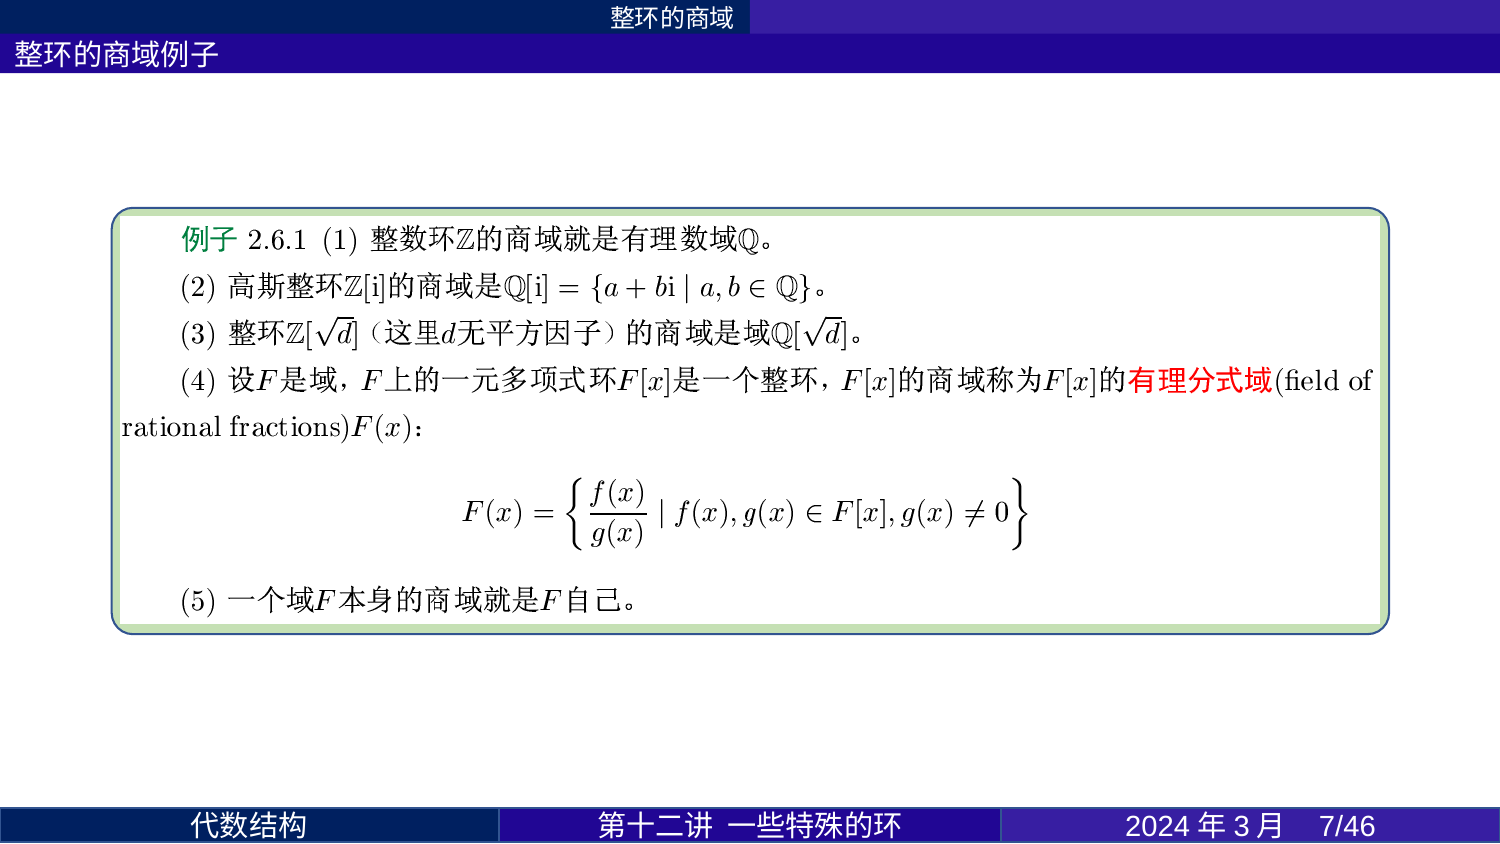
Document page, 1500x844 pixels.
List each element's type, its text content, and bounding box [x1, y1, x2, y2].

picture [120, 216, 1380, 624]
text_box 代数结构 [0, 807, 498, 843]
text_box 整环的商域例子 [0, 33, 1500, 74]
text_box 第十二讲 一些特殊的环 [498, 807, 1000, 843]
text_box [749, 0, 1500, 33]
text_box 整环的商域 [0, 0, 749, 33]
text_box 2024年3月 7/46 [1000, 807, 1500, 843]
text_box [110, 206, 1391, 636]
